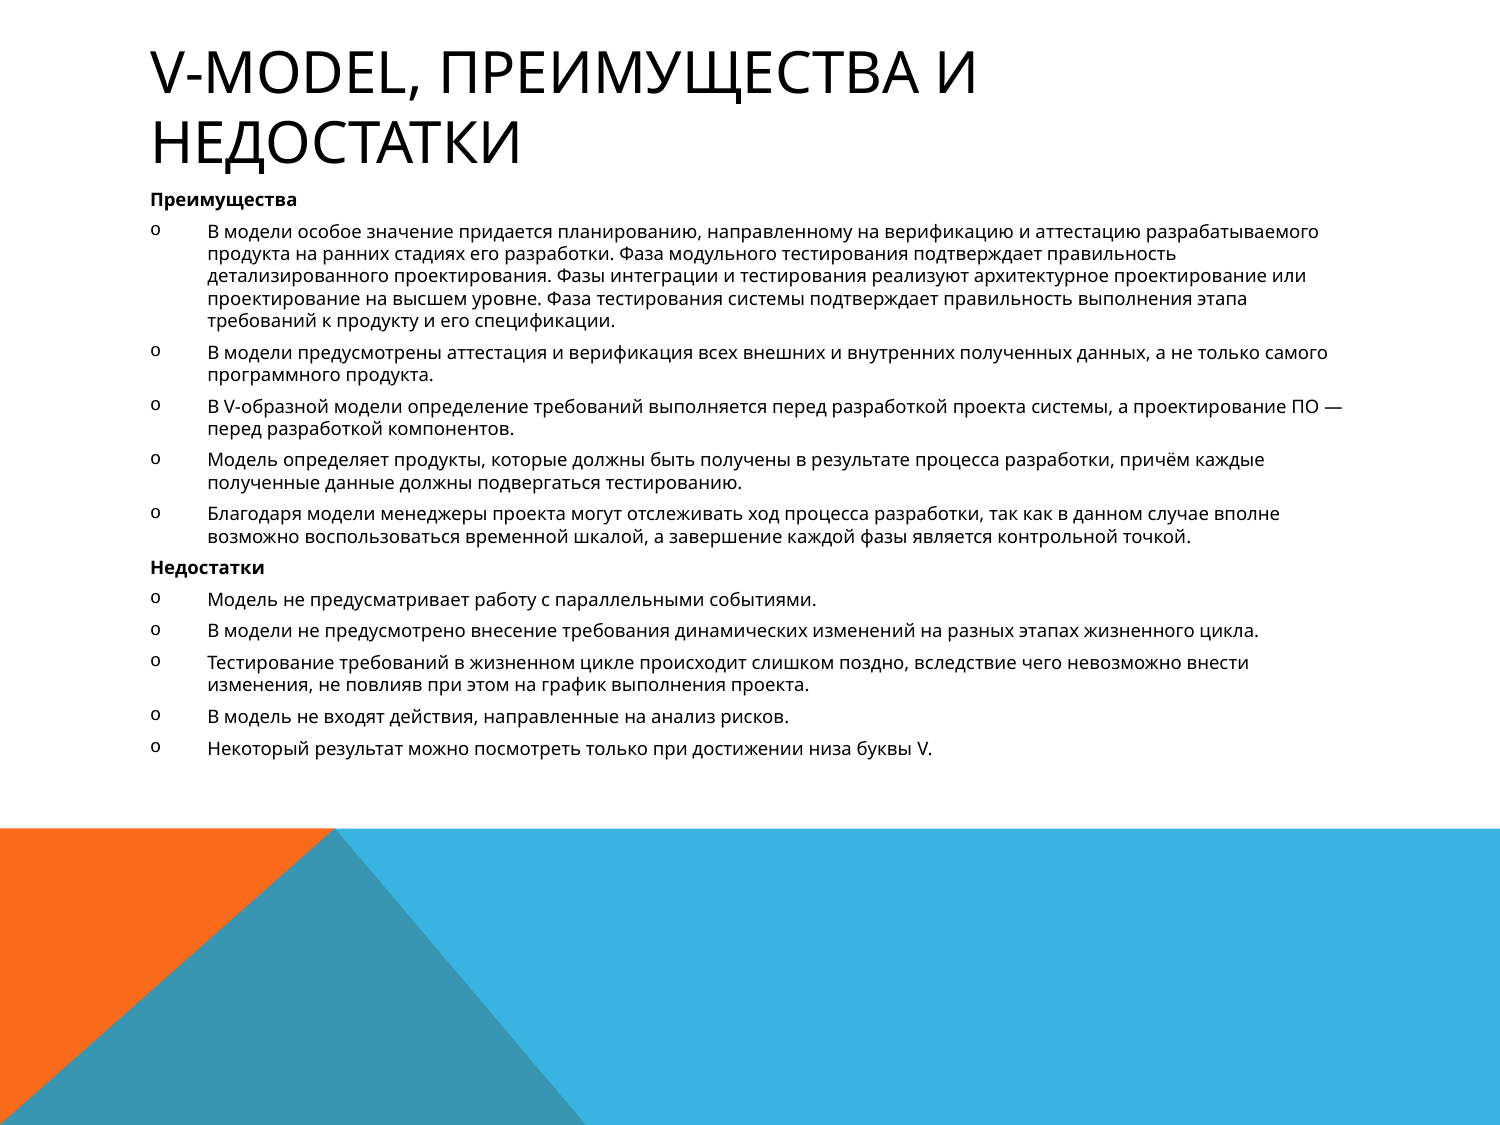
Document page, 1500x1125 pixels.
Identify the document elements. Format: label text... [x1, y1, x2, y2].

list Преимущества В модели особое значение придается планированию, направленному на верификацию и аттестацию разрабатываемого продукта на ранних стадиях его разработки. Фаза модульного тестирования подтверждает правильность детализированного проектирования. Фазы интеграции и тестирования реализуют архитектурное проектирование или проектирование на высшем уровне. Фаза тестирования системы подтверждает правильность выполнения этапа требований к продукту и его спецификации. В модели предусмотрены аттестация и верификация всех внешних и внутренних полученных данных, а не только самого программного продукта. В V-образной модели определение требований выполняется перед разработкой проекта системы, а проектирование ПО — перед разработкой компонентов. Модель определяет продукты, которые должны быть получены в результате процесса разработки, причём каждые полученные данные должны подвергаться тестированию. Благодаря модели менеджеры проекта могут отслеживать ход процесса разработки, так как в данном случае вполне возможно воспользоваться временной шкалой, а завершение каждой фазы является контрольной точкой. Недостатки Модель не предусматривает работу с параллельными событиями. В модели не предусмотрено внесение требования динамических изменений на разных этапах жизненного цикла. Тестирование требований в жизненном цикле происходит слишком поздно, вследствие чего невозможно внести изменения, не повлияв при этом на график выполнения проекта. В модель не входят действия, направленные на анализ рисков. Некоторый результат можно посмотреть только при достижении низа буквы V. [135, 180, 1369, 768]
title V-model, Преимущества и недостатки [135, 60, 1369, 150]
